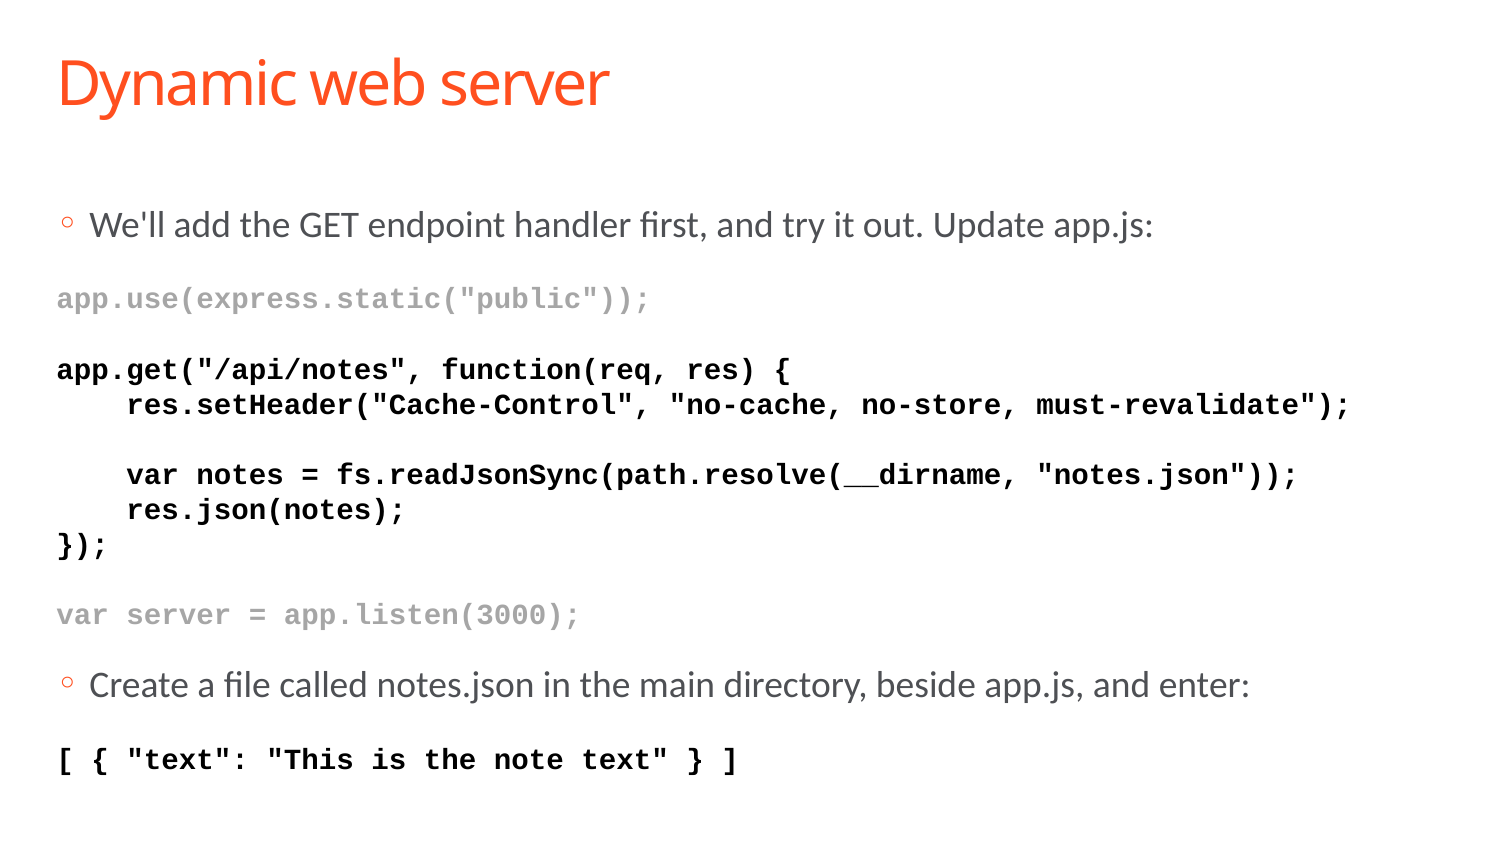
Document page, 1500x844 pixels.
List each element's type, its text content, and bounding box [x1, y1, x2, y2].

title Dynamic web server [56, 51, 1444, 148]
list We'll add the GET endpoint handler first, and try it out. Update app.js: app.use(express.static("public")); app.get("/api/notes", function(req, res) { res.setHeader("Cache-Control", "no-cache, no-store, must-revalidate"); var notes = fs.readJsonSync(path.resolve(__dirname, "notes.json")); res.json(notes); }); var server = app.listen(3000); Create a file called notes.json in the main directory, beside app.js, and enter: [ { "text": "This is the note text" } ] [56, 165, 1470, 842]
